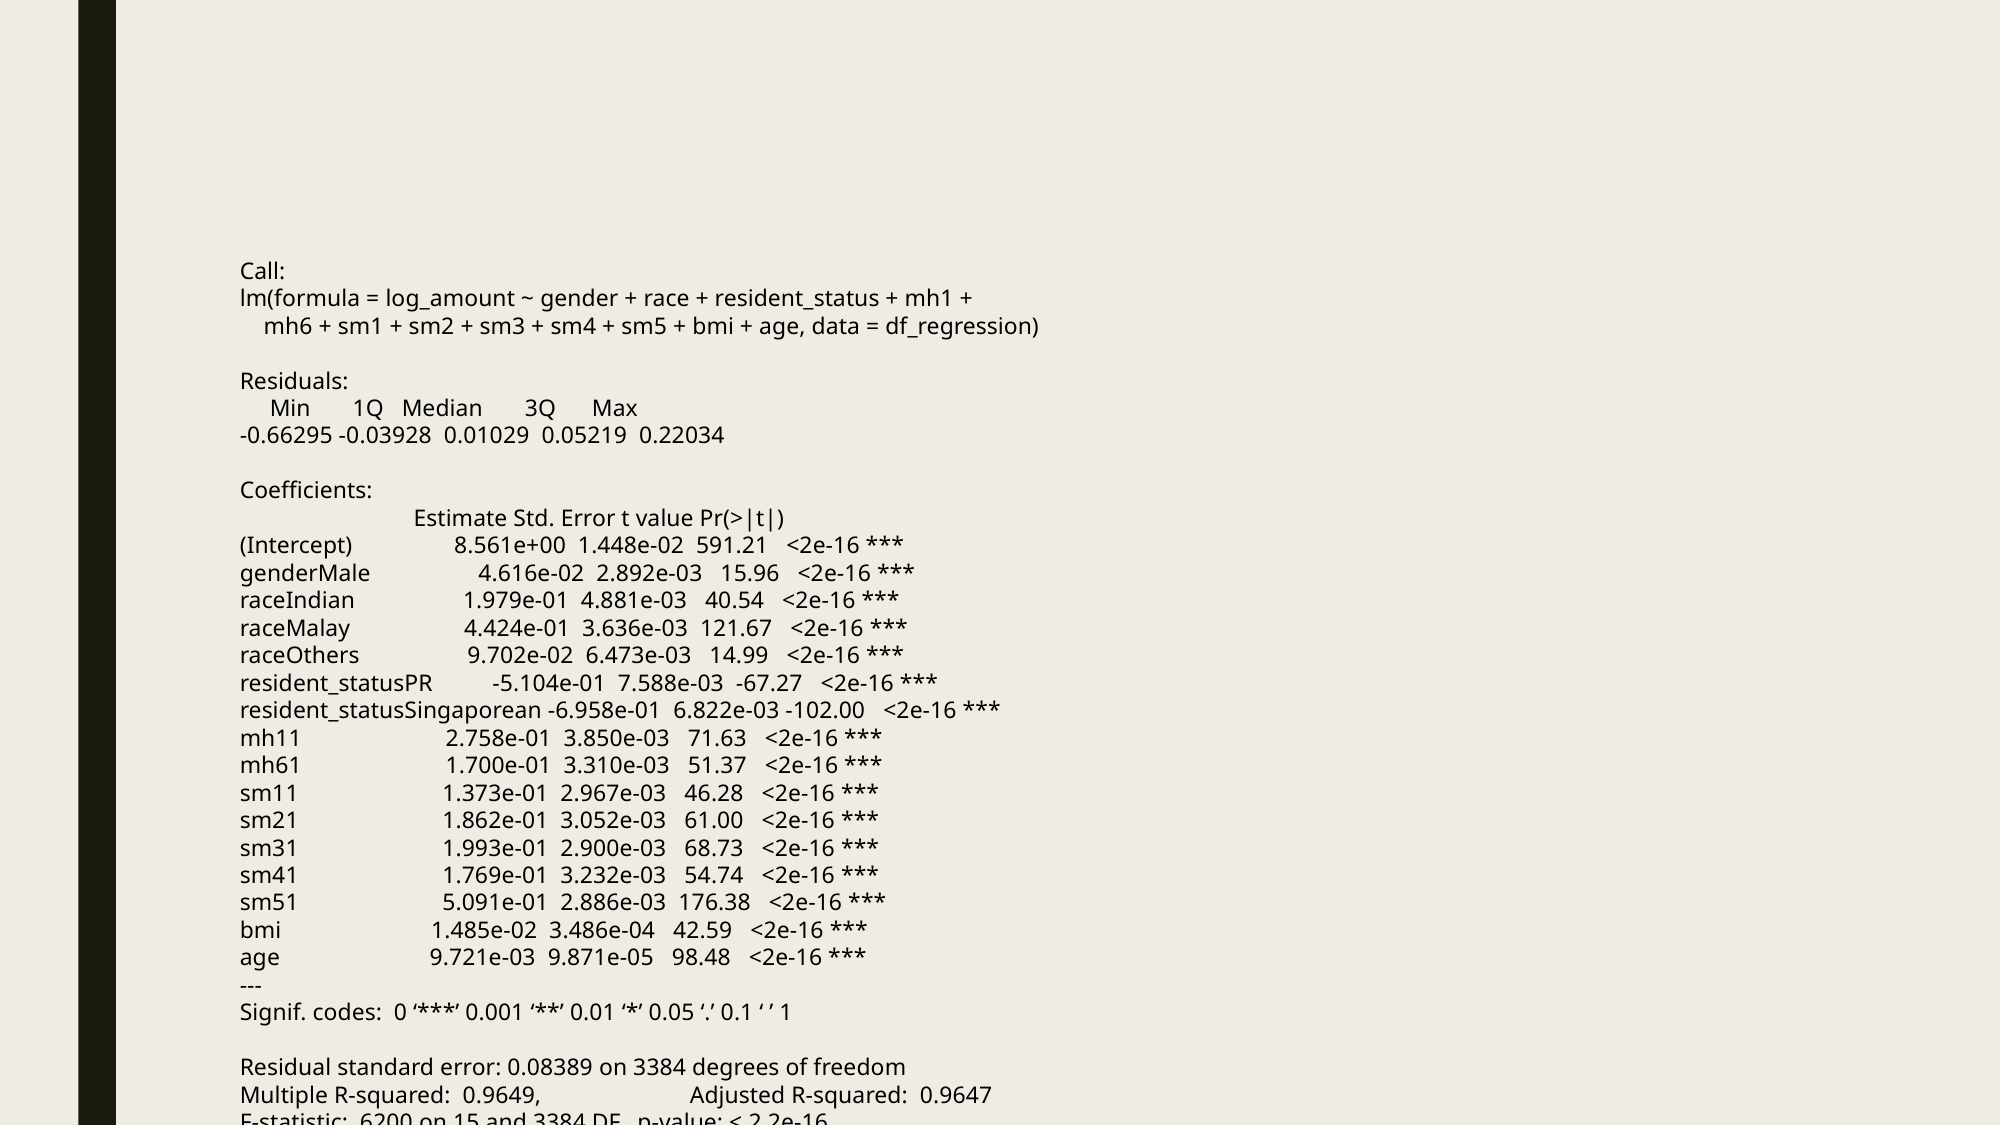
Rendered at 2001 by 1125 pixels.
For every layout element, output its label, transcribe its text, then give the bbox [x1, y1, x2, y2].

text_box Call: lm(formula = log_amount ~ gender + race + resident_status + mh1 + mh6 + sm1 + sm2 + sm3 + sm4 + sm5 + bmi + age, data = df_regression) Residuals: Min 1Q Median 3Q Max -0.66295 -0.03928 0.01029 0.05219 0.22034 Coefficients: Estimate Std. Error t value Pr(>|t|) (Intercept) 8.561e+00 1.448e-02 591.21 <2e-16 *** genderMale 4.616e-02 2.892e-03 15.96 <2e-16 *** raceIndian 1.979e-01 4.881e-03 40.54 <2e-16 *** raceMalay 4.424e-01 3.636e-03 121.67 <2e-16 *** raceOthers 9.702e-02 6.473e-03 14.99 <2e-16 *** resident_statusPR -5.104e-01 7.588e-03 -67.27 <2e-16 *** resident_statusSingaporean -6.958e-01 6.822e-03 -102.00 <2e-16 *** mh11 2.758e-01 3.850e-03 71.63 <2e-16 *** mh61 1.700e-01 3.310e-03 51.37 <2e-16 *** sm11 1.373e-01 2.967e-03 46.28 <2e-16 *** sm21 1.862e-01 3.052e-03 61.00 <2e-16 *** sm31 1.993e-01 2.900e-03 68.73 <2e-16 *** sm41 1.769e-01 3.232e-03 54.74 <2e-16 *** sm51 5.091e-01 2.886e-03 176.38 <2e-16 *** bmi 1.485e-02 3.486e-04 42.59 <2e-16 *** age 9.721e-03 9.871e-05 98.48 <2e-16 *** --- Signif. codes: 0 ‘***’ 0.001 ‘**’ 0.01 ‘*’ 0.05 ‘.’ 0.1 ‘ ’ 1 Residual standard error: 0.08389 on 3384 degrees of freedom Multiple R-squared: 0.9649, Adjusted R-squared: 0.9647 F-statistic: 6200 on 15 and 3384 DF, p-value: < 2.2e-16 [224, 248, 1896, 1125]
